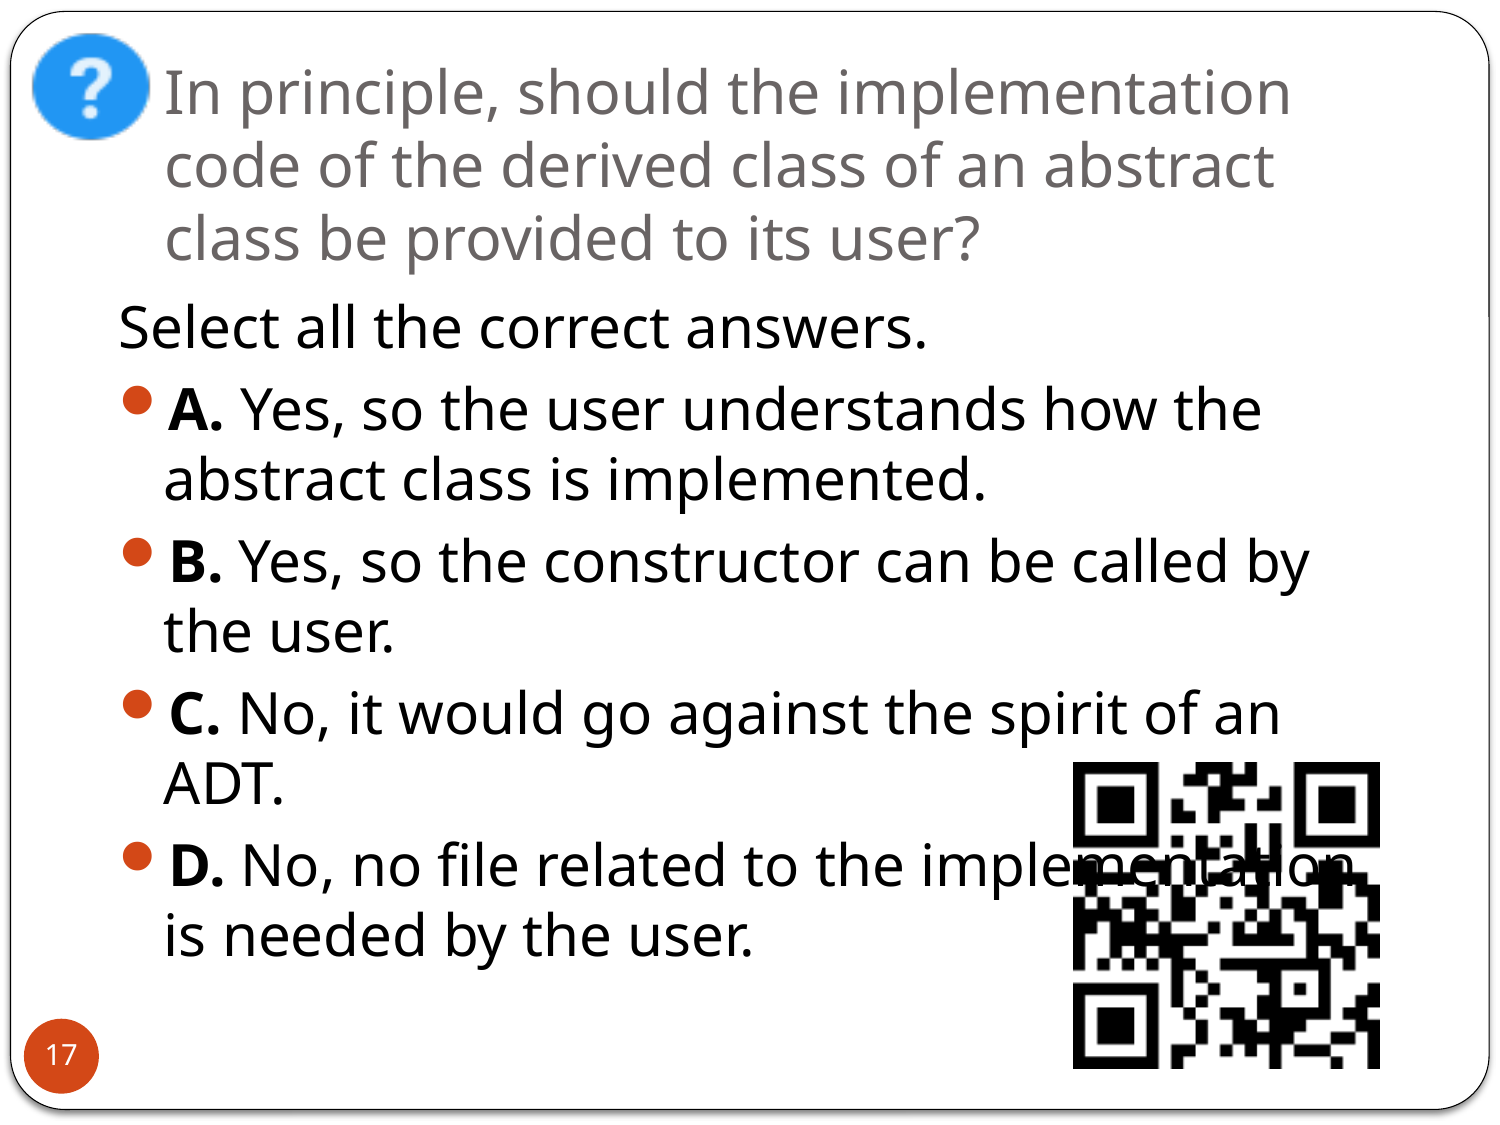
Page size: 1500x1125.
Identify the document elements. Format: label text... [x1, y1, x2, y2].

title In principle, should the implementation code of the derived class of an abstract class be provided to its user? [150, 45, 1425, 288]
picture [1072, 762, 1380, 1069]
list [27, 24, 163, 153]
slide_number 17 [23, 1018, 99, 1094]
text_box Select all the correct answers. A. Yes, so the user understands how the abstract class is implemented. B. Yes, so the constructor can be called by the user. C. No, it would go against the spirit of an ADT. D. No, no file related to the implementation is needed by the user. [104, 283, 1380, 996]
